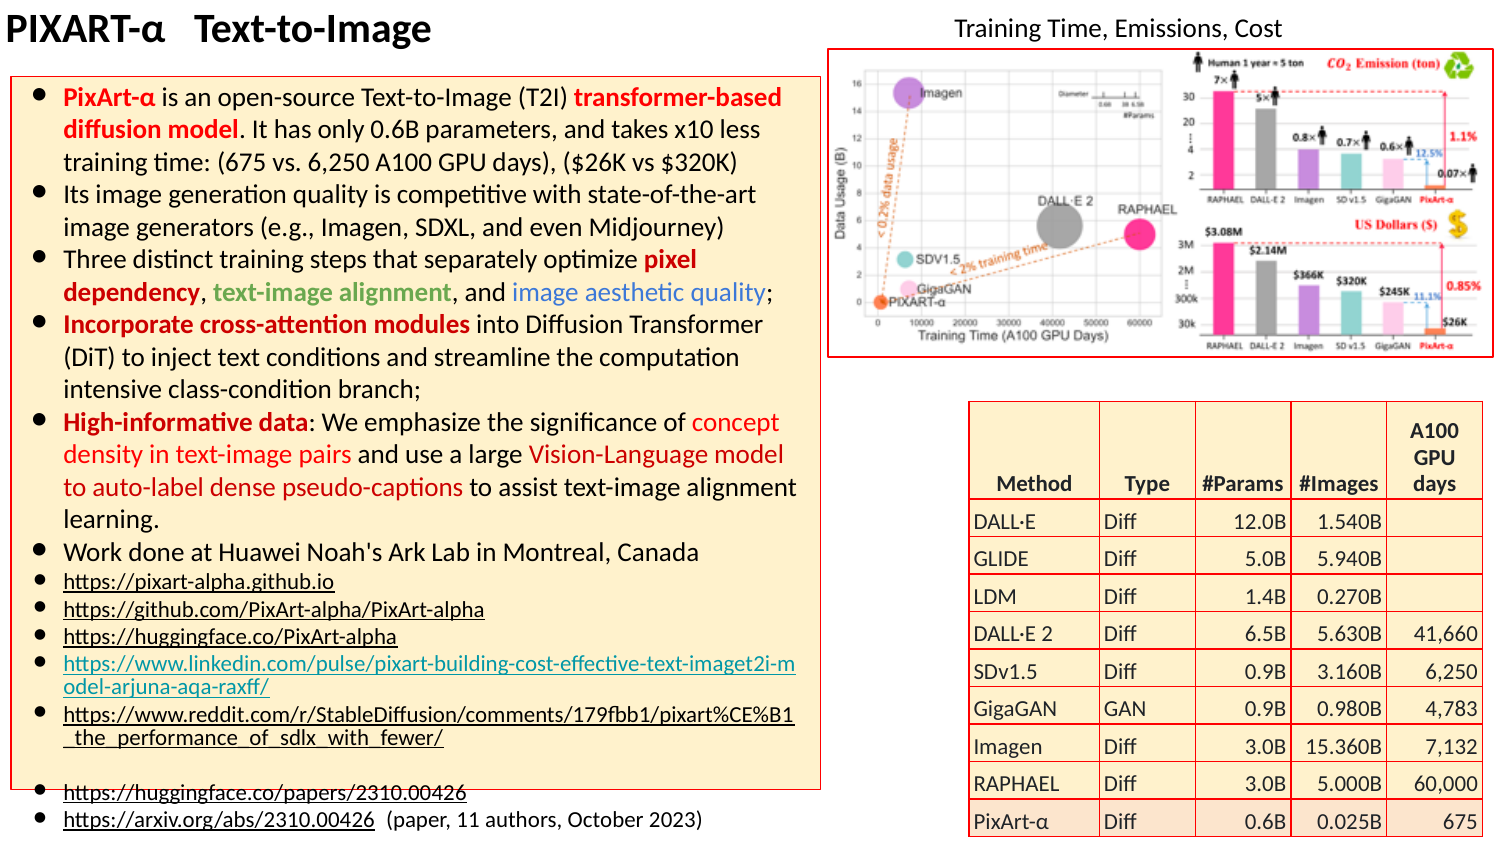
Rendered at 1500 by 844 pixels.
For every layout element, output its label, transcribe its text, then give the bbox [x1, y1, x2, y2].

table_cell 60,000 [1387, 762, 1482, 798]
table_cell GigaGAN [970, 687, 1099, 723]
table_header Method [970, 402, 1099, 498]
table_cell GLIDE [970, 537, 1099, 573]
table_cell 5.000B [1292, 762, 1386, 798]
table_cell 5.940B [1292, 537, 1386, 573]
table_cell 0.6B [1196, 800, 1290, 836]
table_cell Diff [1100, 650, 1195, 686]
table_cell Diff [1100, 762, 1195, 798]
table_cell Diff [1100, 725, 1195, 761]
table_cell 6,250 [1387, 650, 1482, 686]
table_cell 0.025B [1292, 800, 1386, 836]
table_cell 3.0B [1196, 725, 1290, 761]
table_header A100 GPU days [1387, 402, 1482, 498]
table_cell [1387, 537, 1482, 573]
table_cell LDM [970, 575, 1099, 611]
table_cell DALL·E [970, 500, 1099, 536]
table_cell DALL·E 2 [970, 612, 1099, 648]
table_header #Params [1196, 402, 1290, 498]
text_box PIXART-α Text-to-Image [0, 0, 475, 66]
text_box PixArt-α is an open-source Text-to-Image (T2I) transformer-based diffusion model. It has only 0.6B parameters, and takes x10 less training time: (675 vs. 6,250 A100 GPU days), ($26K vs $320K) Its image generation quality is competitive with state-of-the-art image generators (e.g., Imagen, SDXL, and even Midjourney) Three distinct training steps that separately optimize pixel dependency, text-image alignment, and image aesthetic quality; Incorporate cross-attention modules into Diffusion Transformer (DiT) to inject text conditions and streamline the computation intensive class-condition branch; High-informative data: We emphasize the significance of concept density in text-image pairs and use a large Vision-Language model to auto-label dense pseudo-captions to assist text-image alignment learning. Work done at Huawei Noah's Ark Lab in Montreal, Canada https://pixart-alpha.github.io https://github.com/PixArt-alpha/PixArt-alpha https://huggingface.co/PixArt-alpha https://www.linkedin.com/pulse/pixart-building-cost-effective-text-imaget2i-model-arjuna-aqa-raxff/ https://www.reddit.com/r/StableDiffusion/comments/179fbb1/pixart%CE%B1_the_performance_of_sdlx_with_fewer/ https://huggingface.co/papers/2310.00426 https://arxiv.org/abs/2310.00426 (paper, 11 authors, October 2023) [10, 76, 821, 790]
table_cell Imagen [970, 725, 1099, 761]
table_cell 5.630B [1292, 612, 1386, 648]
table_cell [1387, 500, 1482, 536]
table_cell PixArt-α [970, 800, 1099, 836]
table_cell 0.9B [1196, 687, 1290, 723]
table_cell 15.360B [1292, 725, 1386, 761]
table_cell 41,660 [1387, 612, 1482, 648]
table_cell 3.160B [1292, 650, 1386, 686]
table_cell 0.270B [1292, 575, 1386, 611]
text_box Training Time, Emissions, Cost [952, 8, 1303, 45]
table_cell 0.980B [1292, 687, 1386, 723]
table_cell 1.540B [1292, 500, 1386, 536]
table_cell [1387, 575, 1482, 611]
table_cell 3.0B [1196, 762, 1290, 798]
table_cell 4,783 [1387, 687, 1482, 723]
table_header Type [1100, 402, 1195, 498]
table_cell Diff [1100, 537, 1195, 573]
table_cell Diff [1100, 500, 1195, 536]
table_cell 12.0B [1196, 500, 1290, 536]
picture [828, 49, 1493, 357]
table_cell 5.0B [1196, 537, 1290, 573]
table_cell 675 [1387, 800, 1482, 836]
table_cell Diff [1100, 800, 1195, 836]
table_cell SDv1.5 [970, 650, 1099, 686]
table_cell Diff [1100, 612, 1195, 648]
table_cell 7,132 [1387, 725, 1482, 761]
table_cell 1.4B [1196, 575, 1290, 611]
table_cell 0.9B [1196, 650, 1290, 686]
table_cell Diff [1100, 575, 1195, 611]
table_cell GAN [1100, 687, 1195, 723]
table_cell 6.5B [1196, 612, 1290, 648]
table_cell RAPHAEL [970, 762, 1099, 798]
table_header #Images [1292, 402, 1386, 498]
